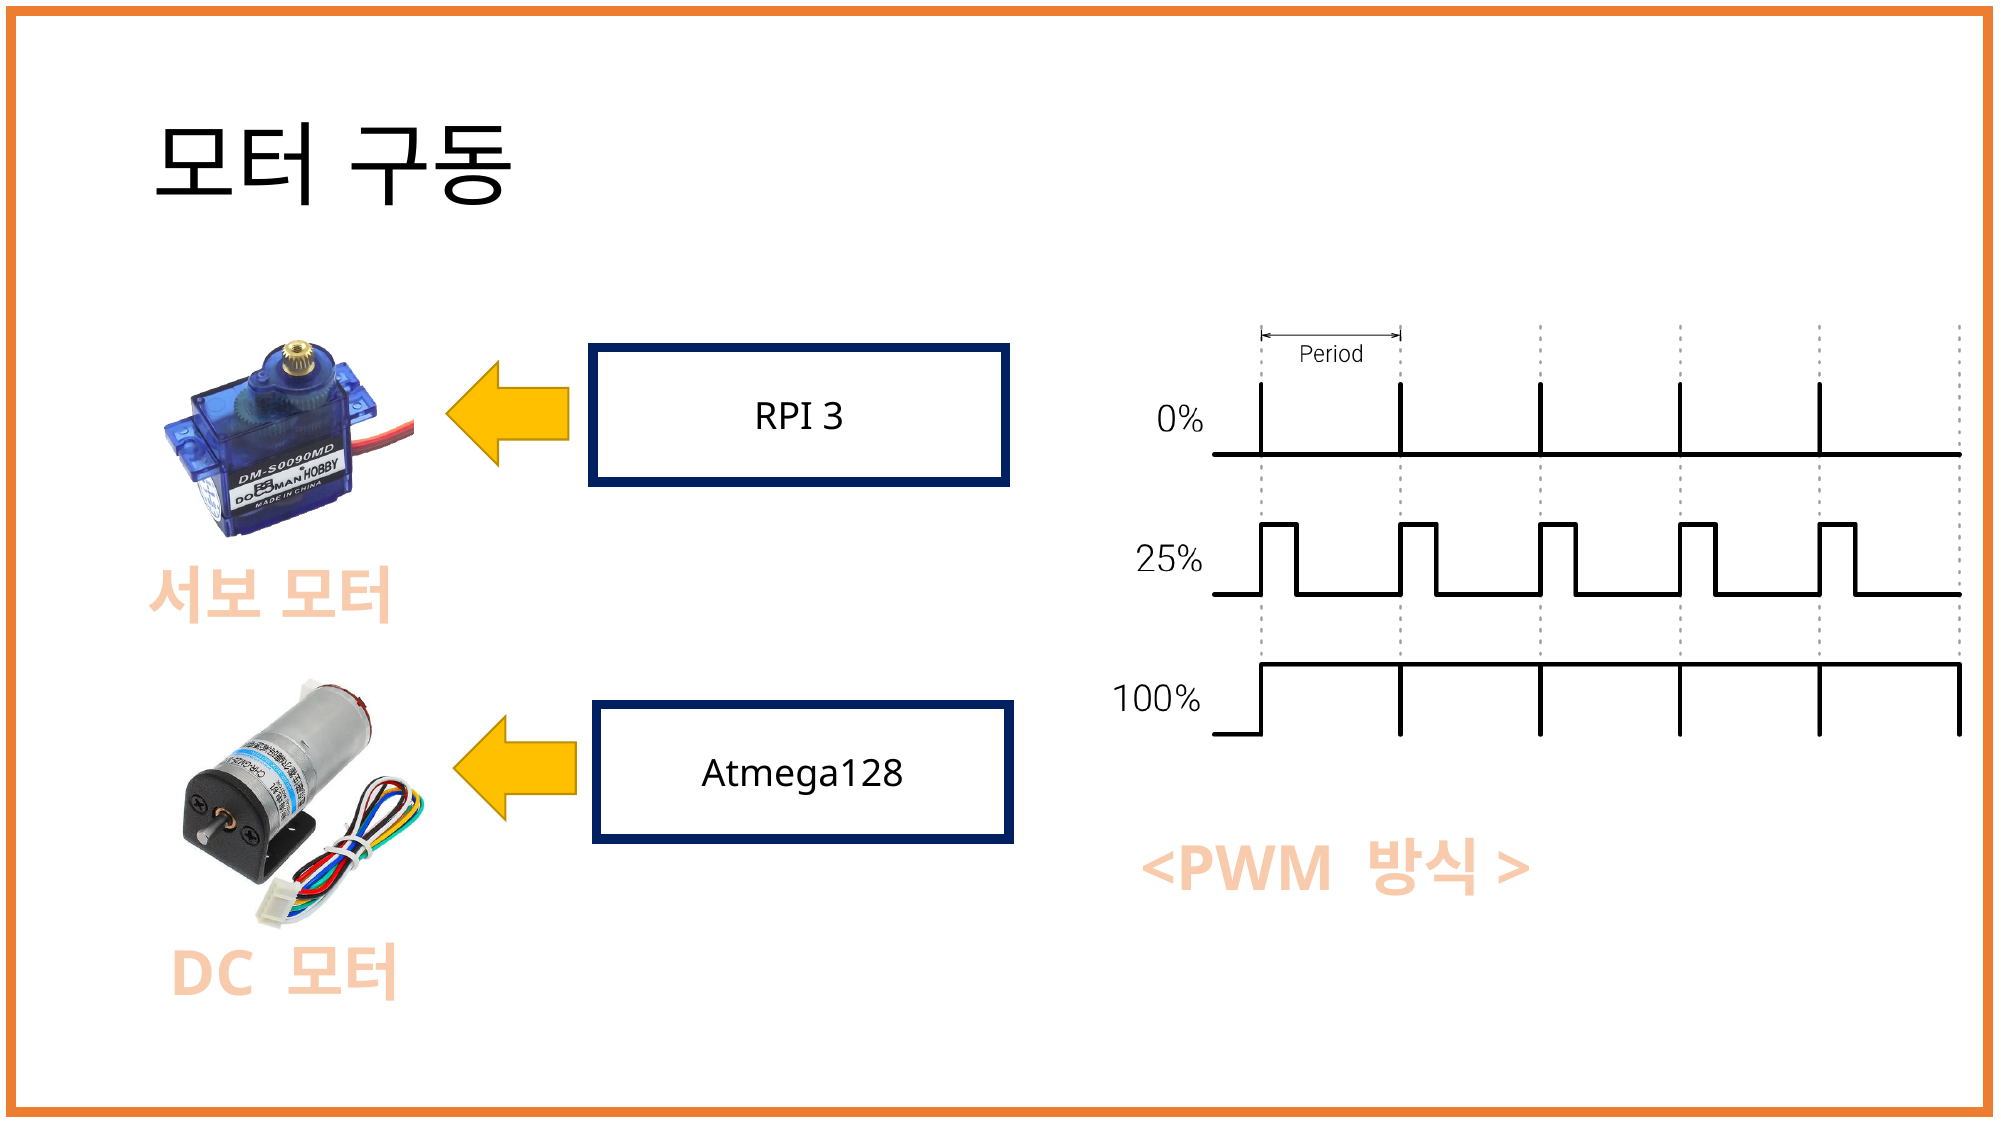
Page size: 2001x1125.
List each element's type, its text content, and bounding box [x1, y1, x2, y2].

text_box <PWM 방식> [1125, 820, 1660, 911]
picture [1100, 321, 1966, 750]
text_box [114, 309, 1010, 1016]
text_box [10, 10, 1989, 1113]
